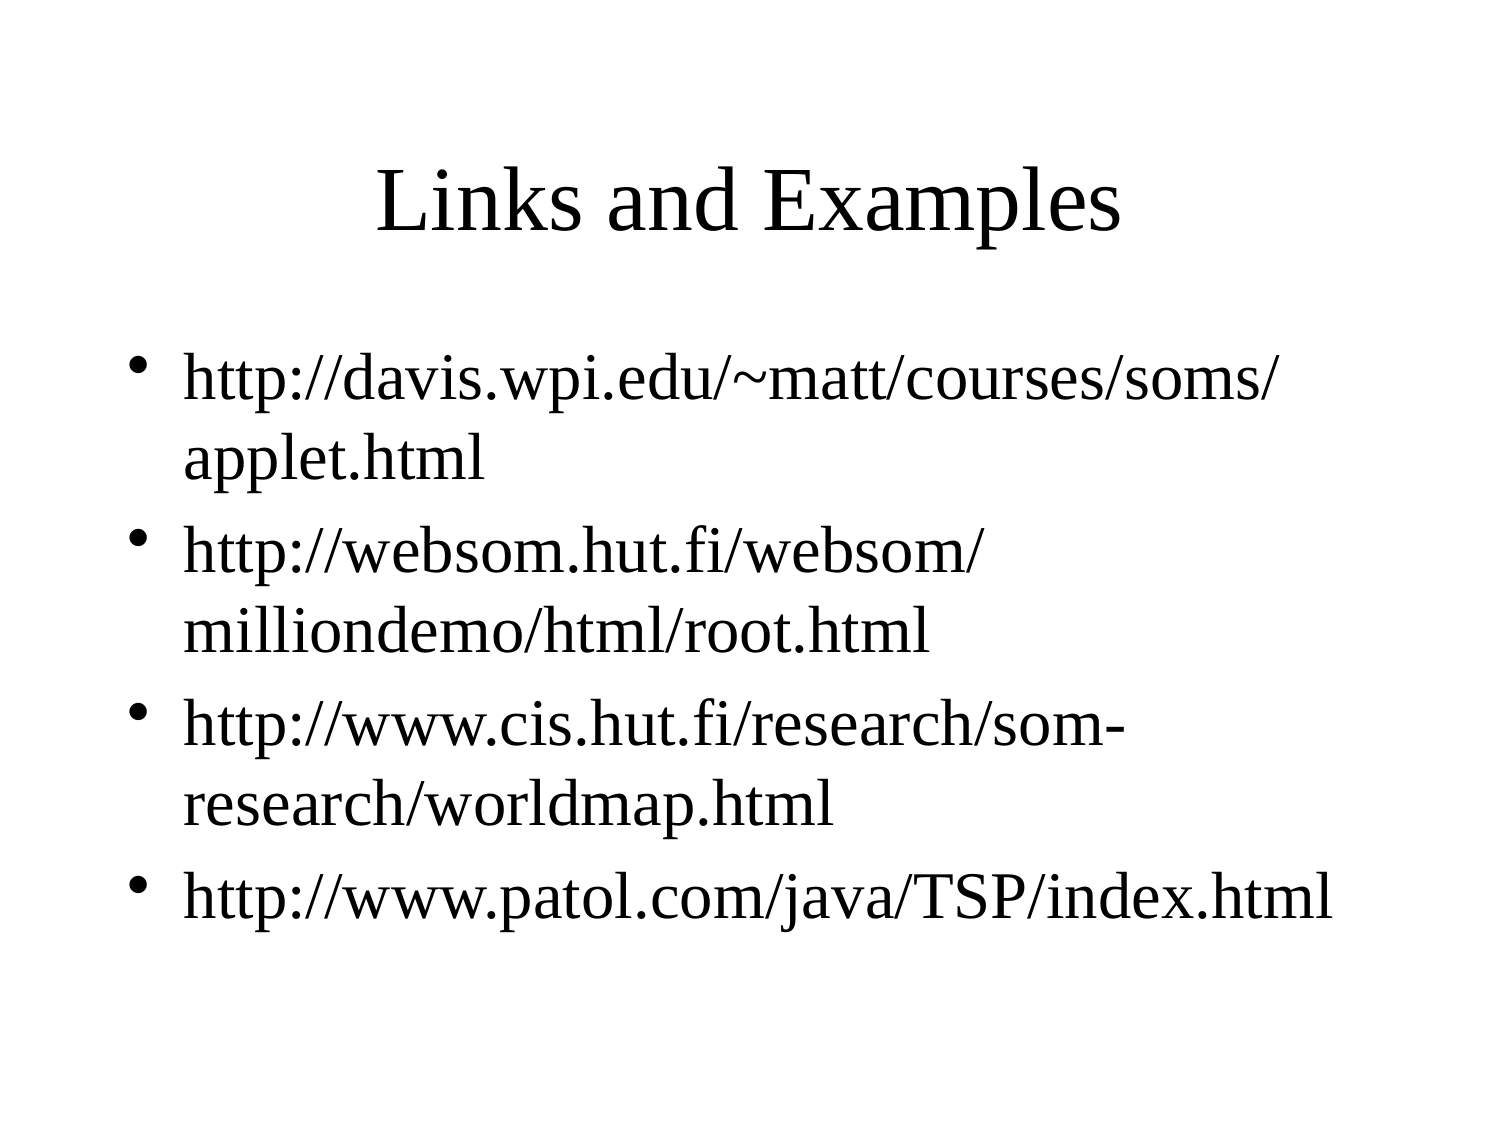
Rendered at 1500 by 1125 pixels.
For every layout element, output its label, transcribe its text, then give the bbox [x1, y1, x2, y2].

list http://davis.wpi.edu/~matt/courses/soms/applet.html http://websom.hut.fi/websom/milliondemo/html/root.html http://www.cis.hut.fi/research/som-research/worldmap.html http://www.patol.com/java/TSP/index.html [112, 324, 1388, 1001]
title Links and Examples [112, 99, 1388, 288]
